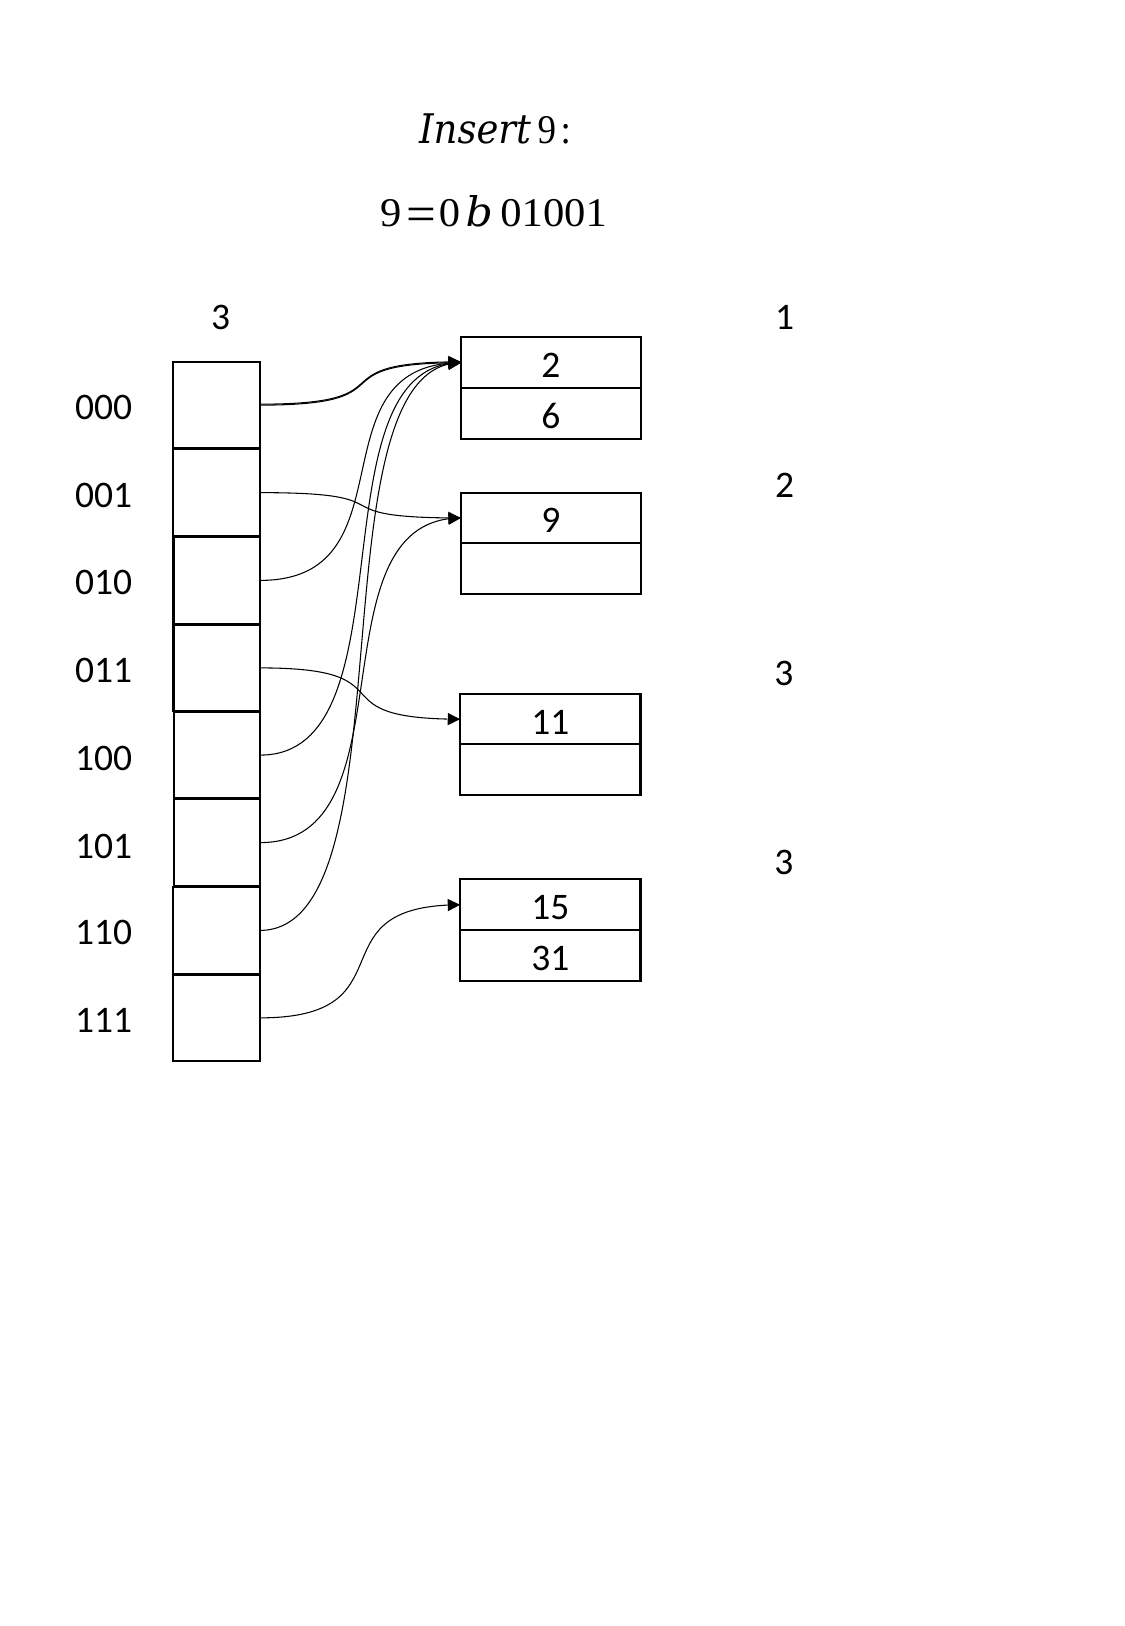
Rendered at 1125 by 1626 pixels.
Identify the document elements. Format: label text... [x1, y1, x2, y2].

text_box [172, 448, 259, 536]
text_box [260, 517, 461, 667]
text_box 011 [60, 637, 160, 698]
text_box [259, 361, 461, 405]
text_box [173, 711, 259, 798]
text_box [173, 798, 259, 886]
text_box [172, 361, 259, 448]
text_box 010 [60, 549, 160, 610]
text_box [460, 337, 642, 439]
text_box [172, 536, 259, 624]
text_box 110 [60, 899, 160, 960]
text_box 101 [60, 813, 160, 873]
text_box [260, 720, 461, 843]
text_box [259, 405, 461, 492]
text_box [461, 693, 641, 796]
text_box [172, 973, 261, 1062]
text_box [461, 492, 642, 594]
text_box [259, 519, 461, 904]
text_box 111 [60, 987, 160, 1048]
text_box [260, 667, 461, 720]
text_box 100 [60, 725, 160, 786]
text_box 000 [60, 374, 160, 435]
text_box [172, 624, 259, 712]
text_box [259, 904, 461, 1018]
text_box 001 [60, 462, 160, 523]
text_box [259, 492, 461, 519]
text_box [172, 886, 259, 973]
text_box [461, 879, 641, 981]
